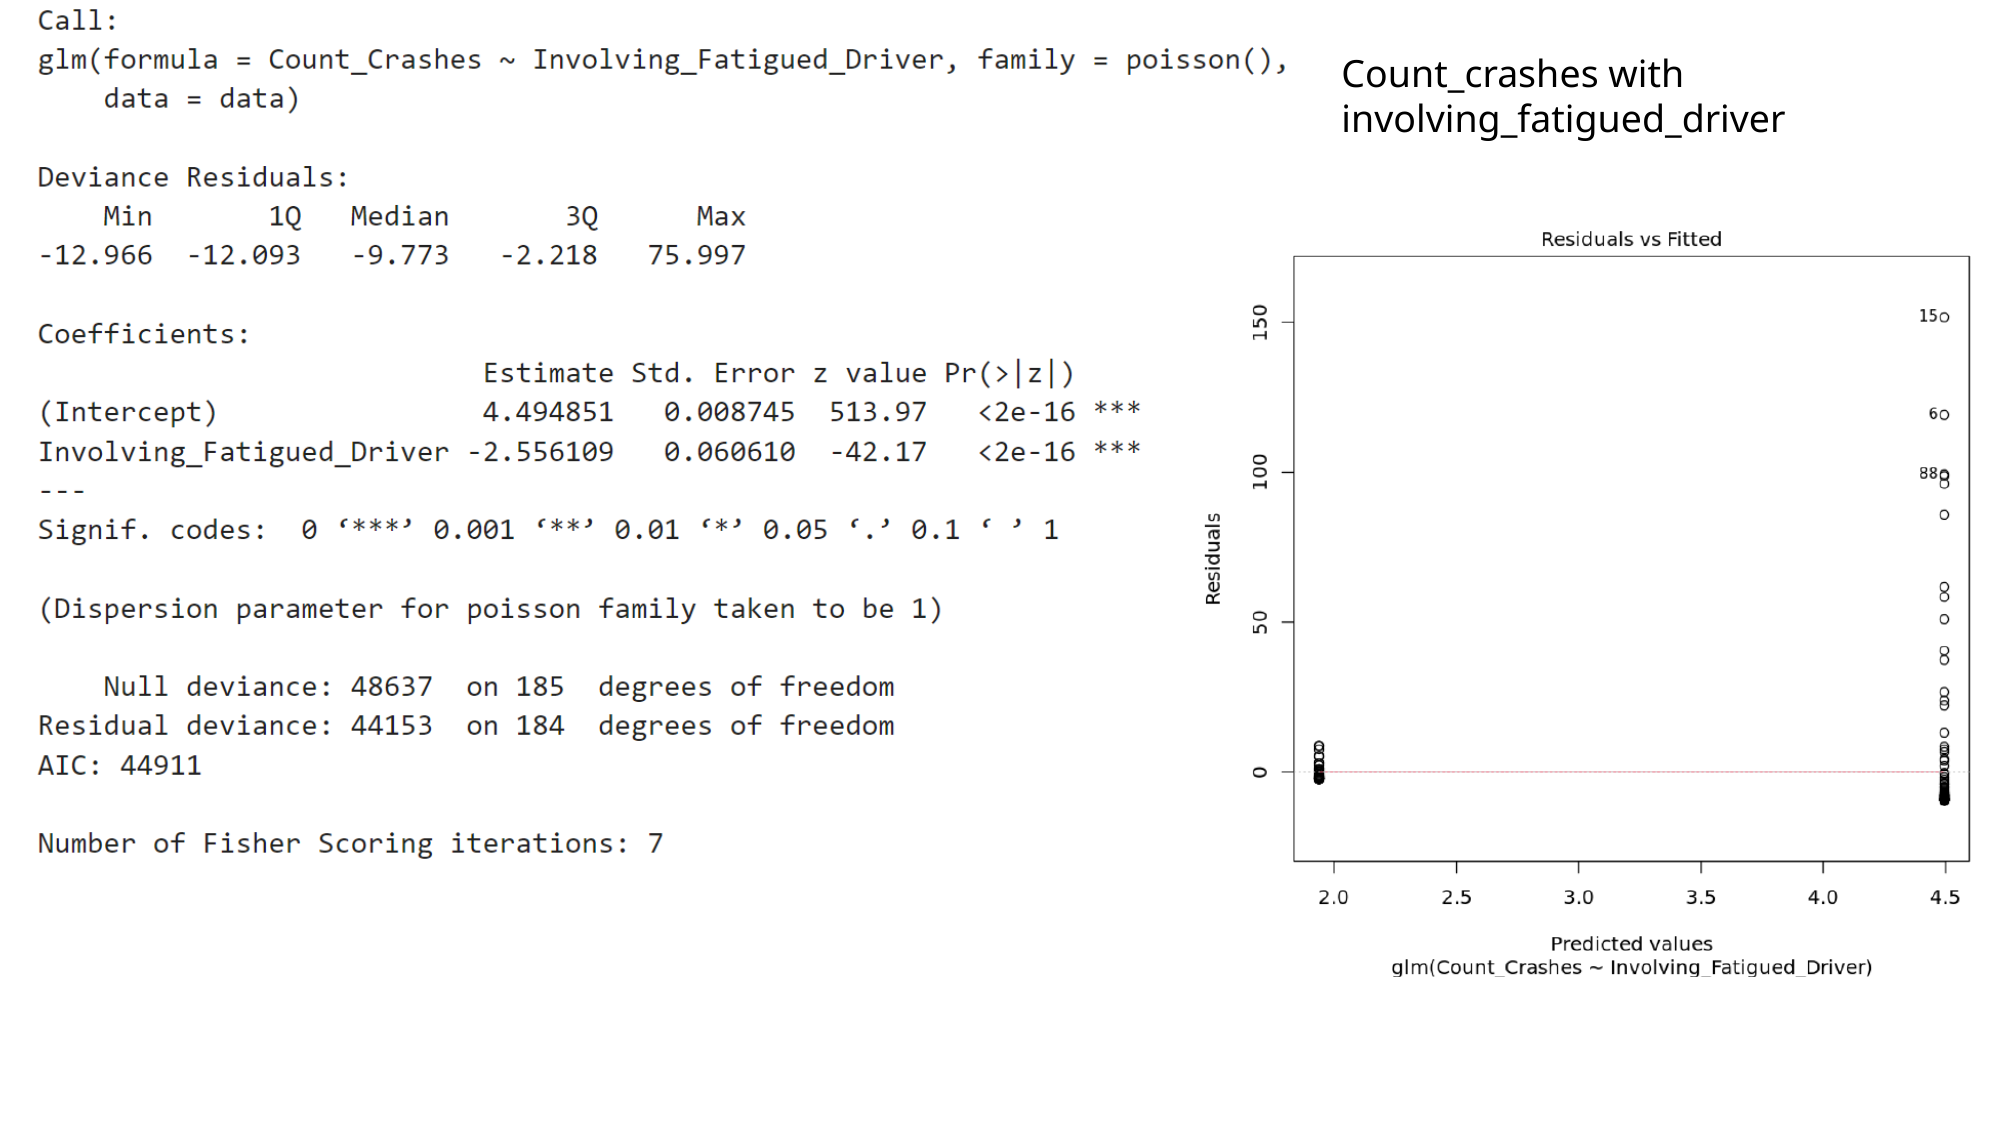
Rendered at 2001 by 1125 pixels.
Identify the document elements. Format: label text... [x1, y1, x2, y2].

text_box Count_crashes with involving_fatigued_driver [1326, 42, 1909, 148]
picture [20, 0, 1980, 977]
